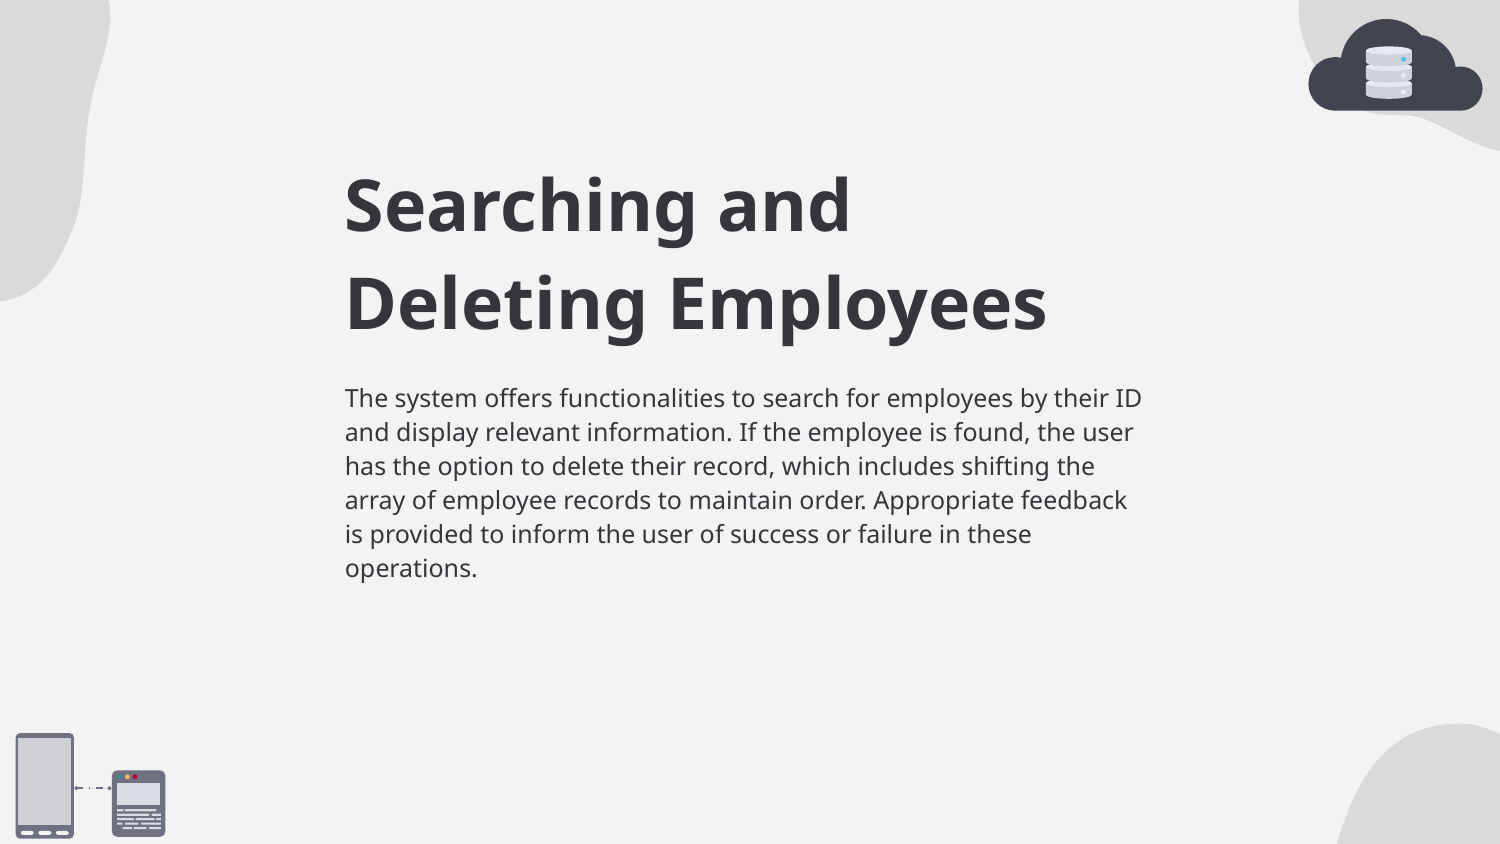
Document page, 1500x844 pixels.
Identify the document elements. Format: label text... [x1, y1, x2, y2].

title Searching and Deleting Employees [329, 137, 1169, 365]
subtitle The system offers functionalities to search for employees by their ID and display relevant information. If the employee is found, the user has the option to delete their record, which includes shifting the array of employee records to maintain order. Appropriate feedback is provided to inform the user of success or failure in these operations. [329, 365, 1169, 705]
